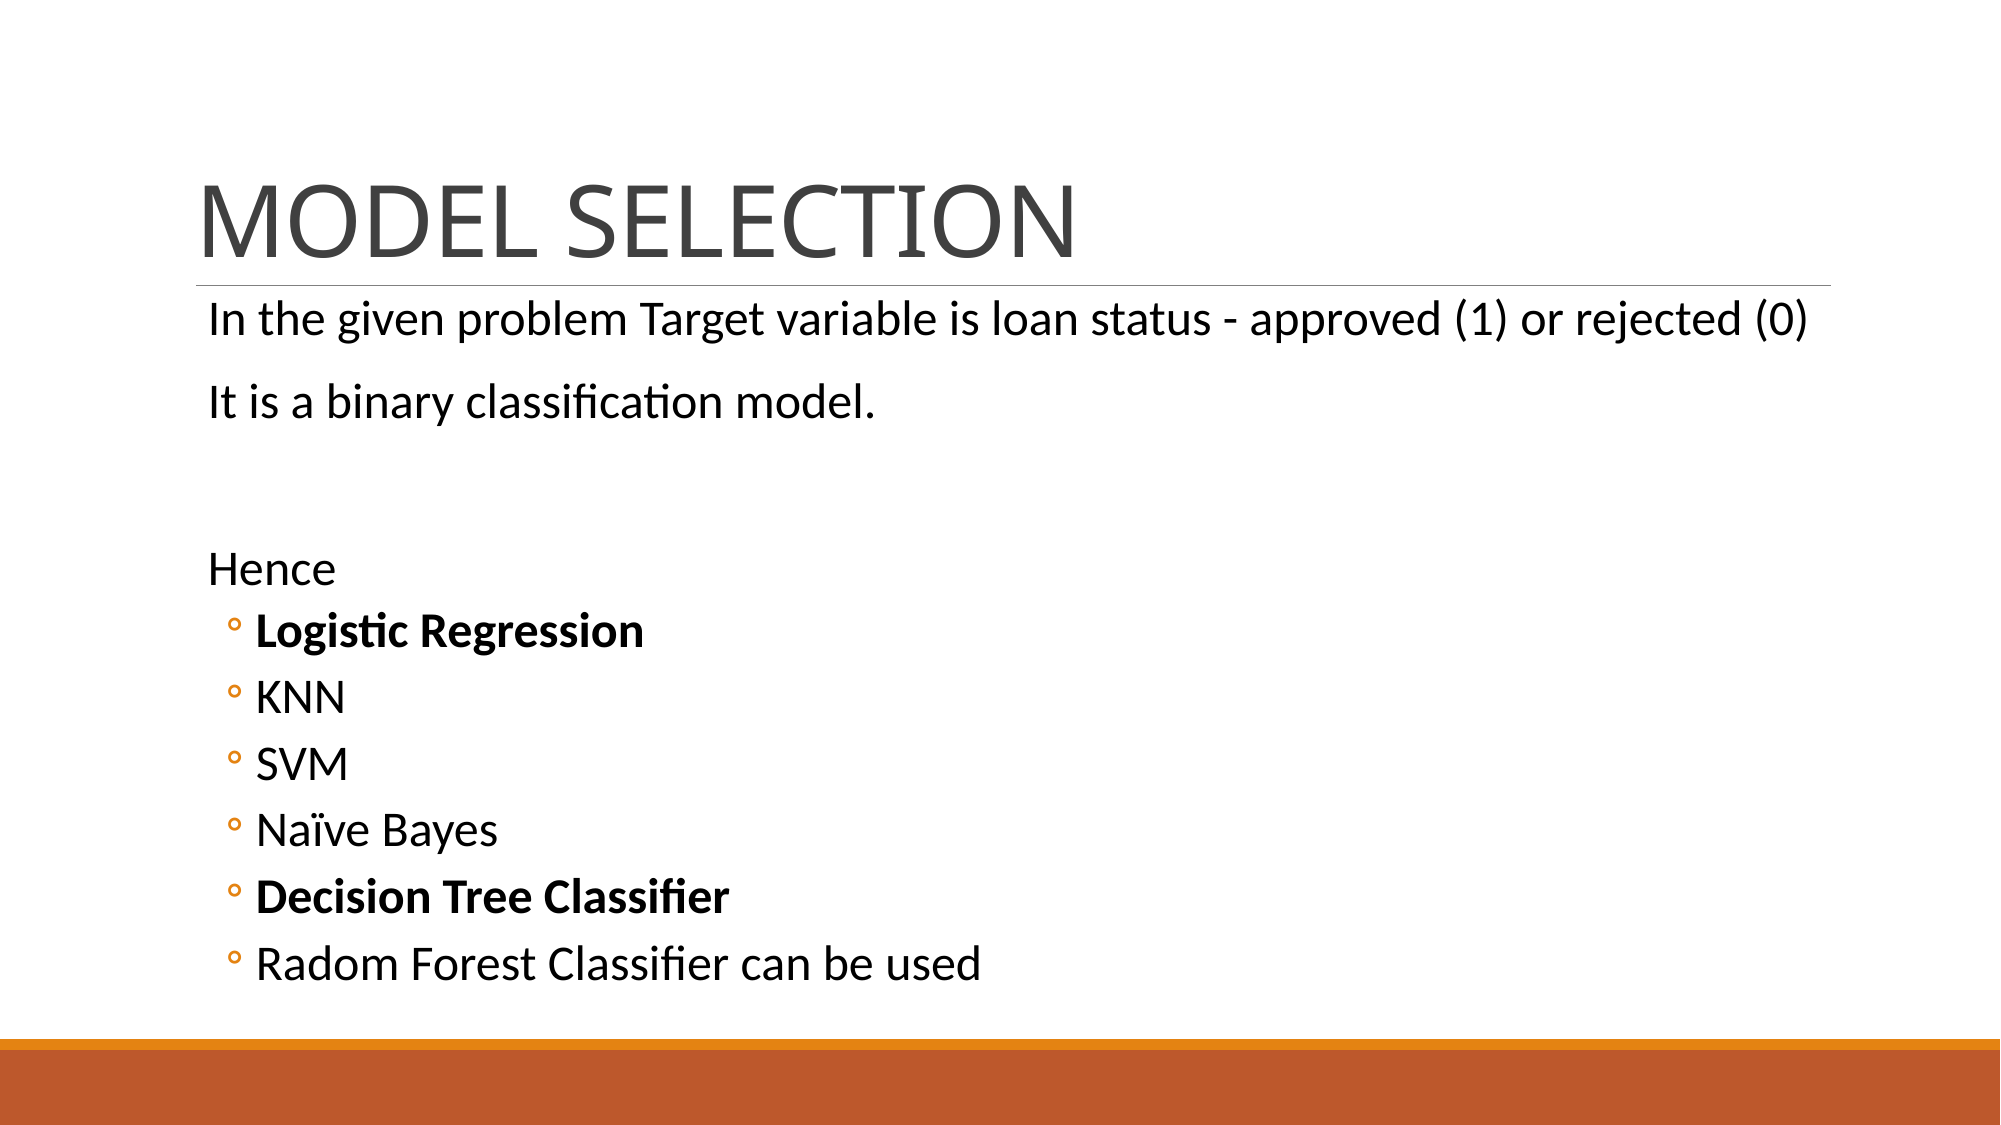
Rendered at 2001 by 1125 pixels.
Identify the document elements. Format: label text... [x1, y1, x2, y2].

list In the given problem Target variable is loan status - approved (1) or rejected (0) It is a binary classification model. Hence Logistic Regression KNN SVM Naïve Bayes Decision Tree Classifier Radom Forest Classifier can be used [192, 285, 1954, 1125]
title MODEL SELECTION [180, 47, 1830, 285]
